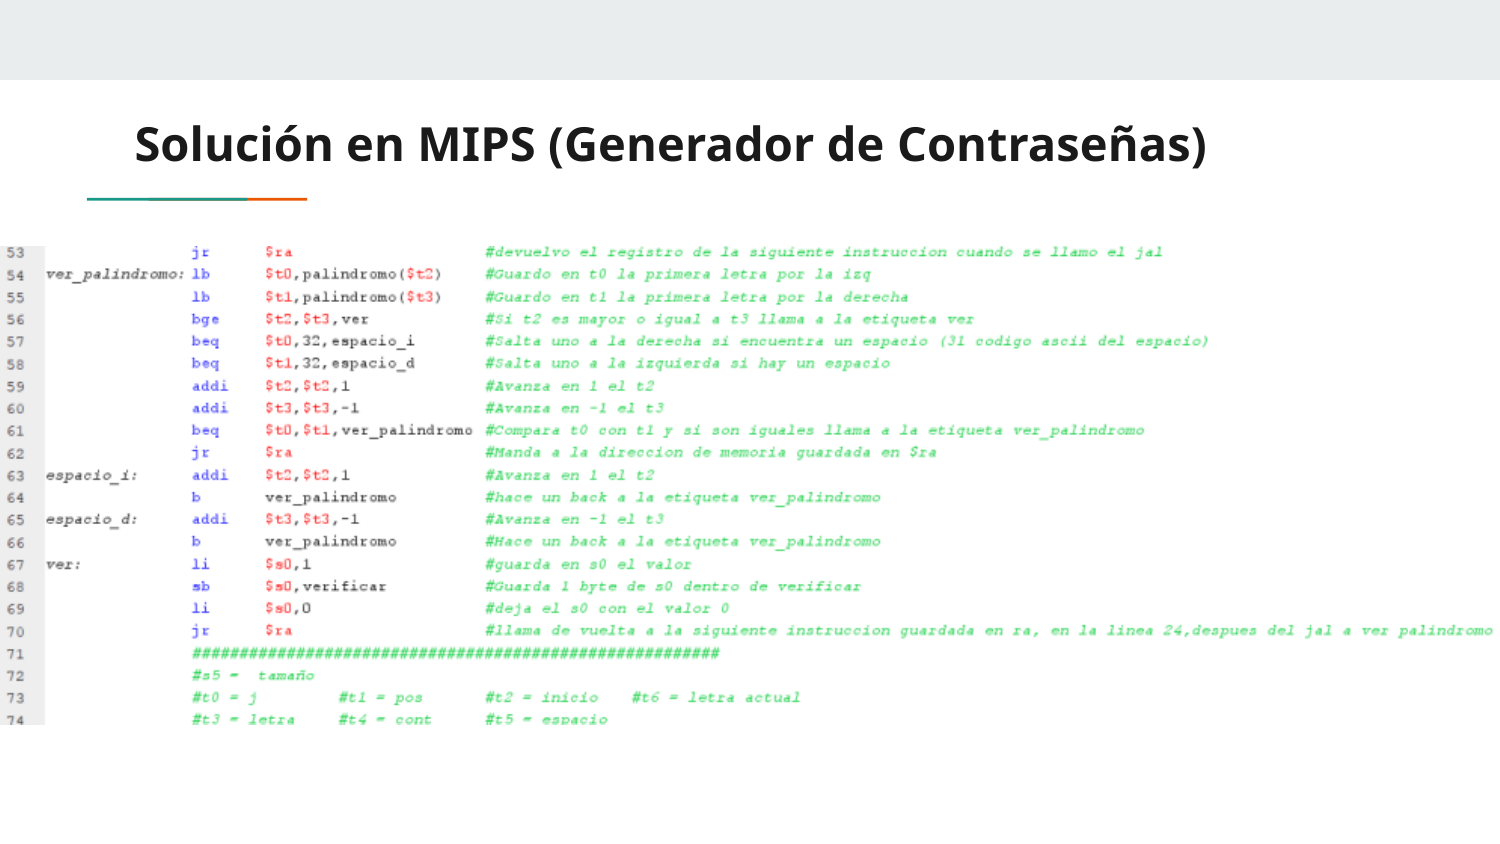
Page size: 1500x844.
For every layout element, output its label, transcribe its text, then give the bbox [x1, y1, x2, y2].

title Solución en MIPS (Generador de Contraseñas) [119, 99, 1381, 188]
picture [0, 246, 1500, 725]
